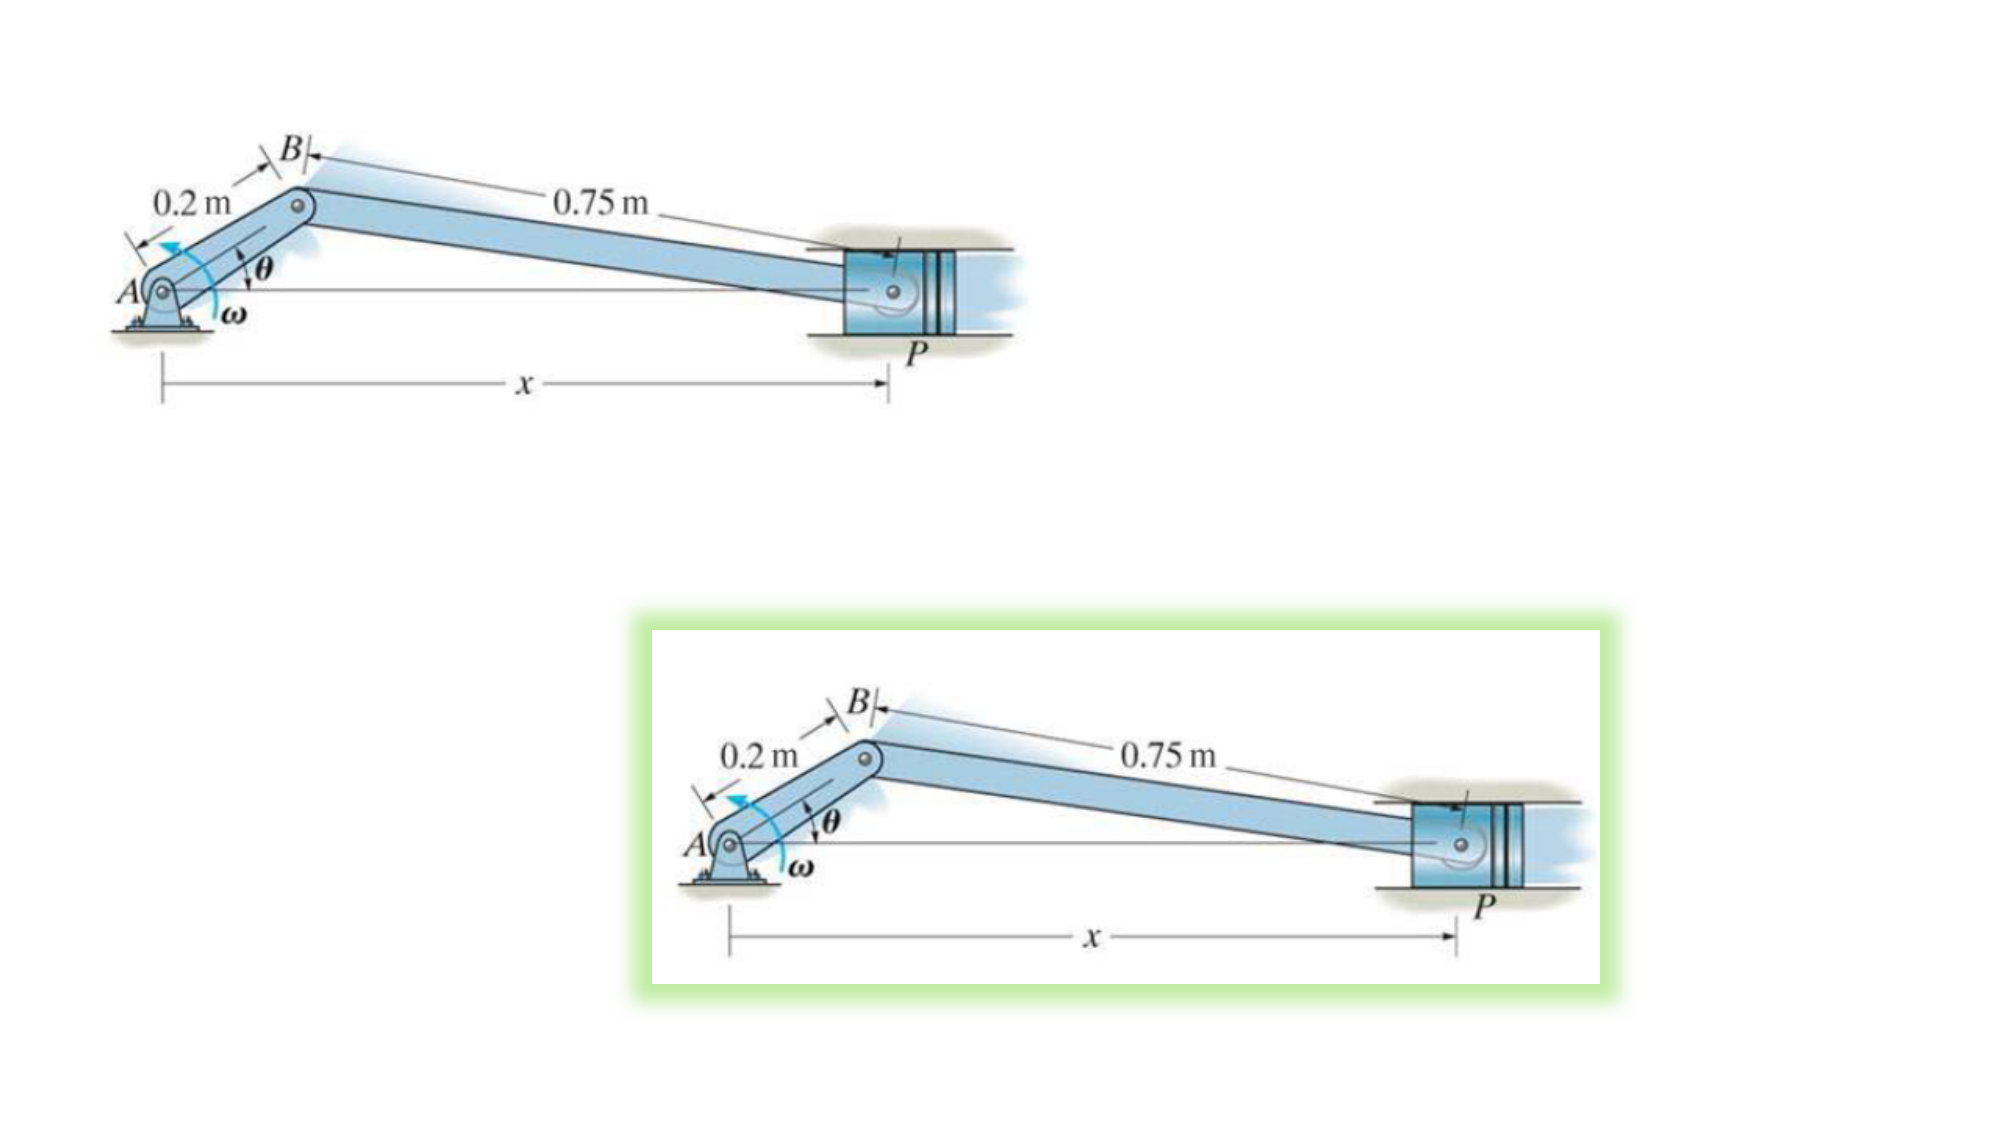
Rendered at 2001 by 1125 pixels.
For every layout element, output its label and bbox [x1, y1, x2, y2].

picture [85, 77, 1032, 431]
picture [652, 630, 1600, 984]
